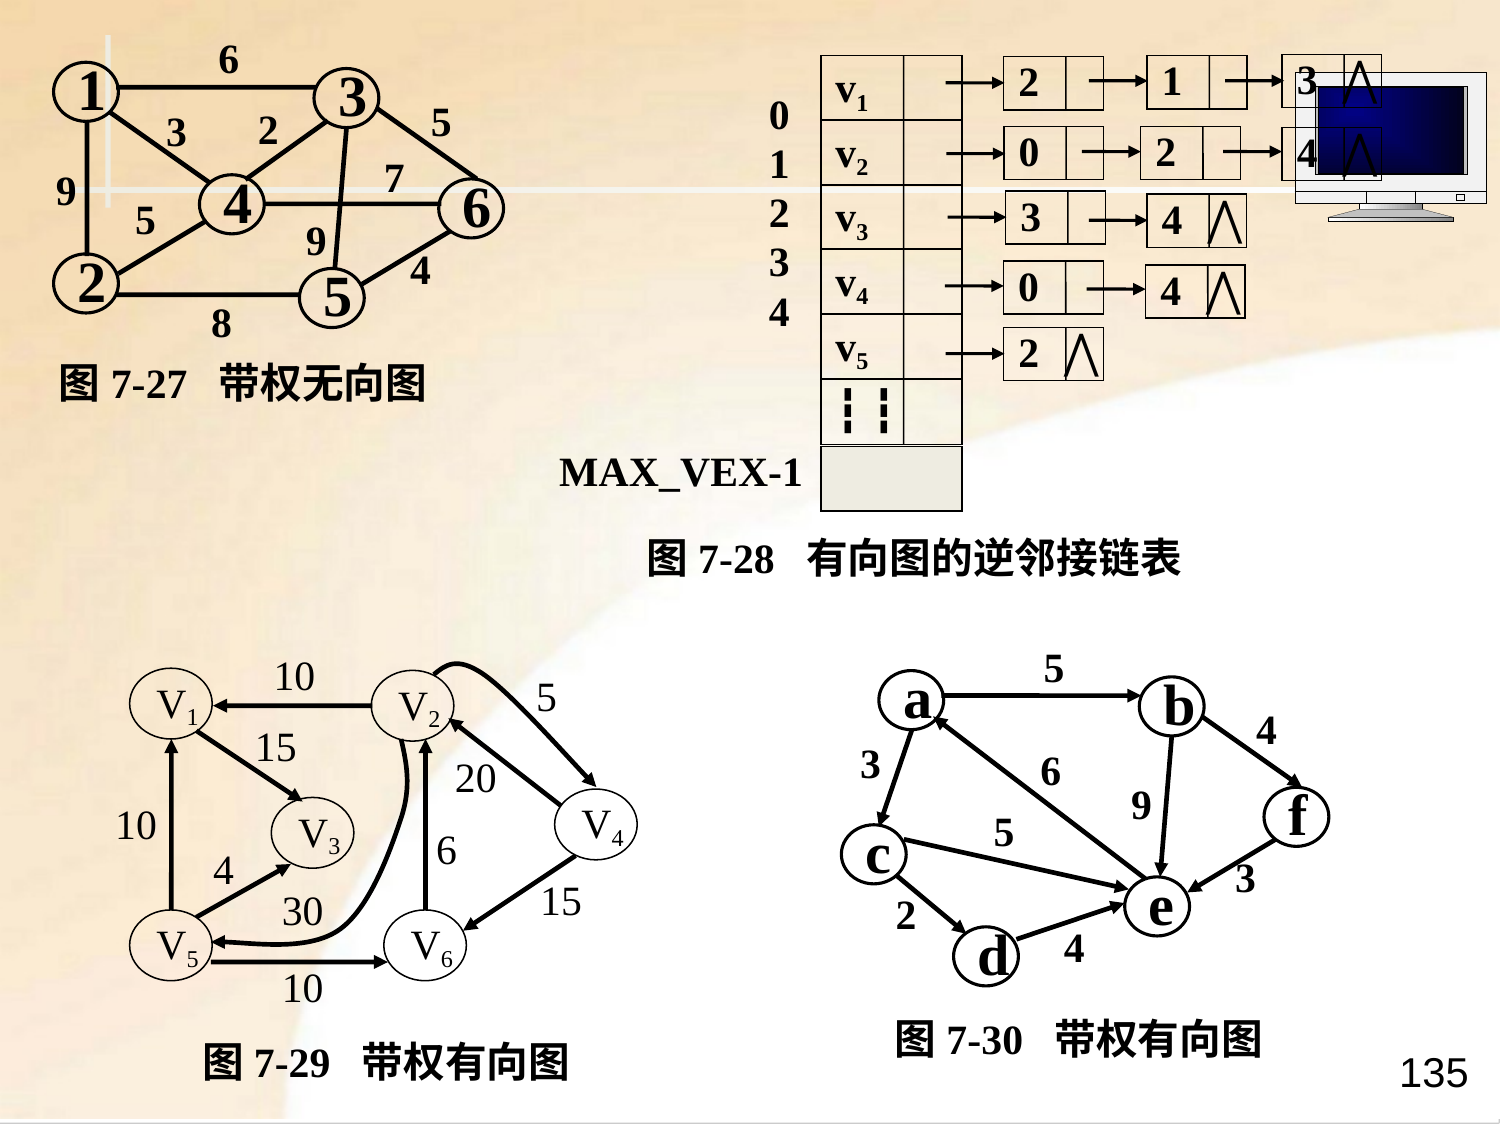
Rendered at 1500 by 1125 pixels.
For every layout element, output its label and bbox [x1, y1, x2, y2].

picture [0, 0, 1500, 1125]
text_box [40, 30, 1382, 1095]
